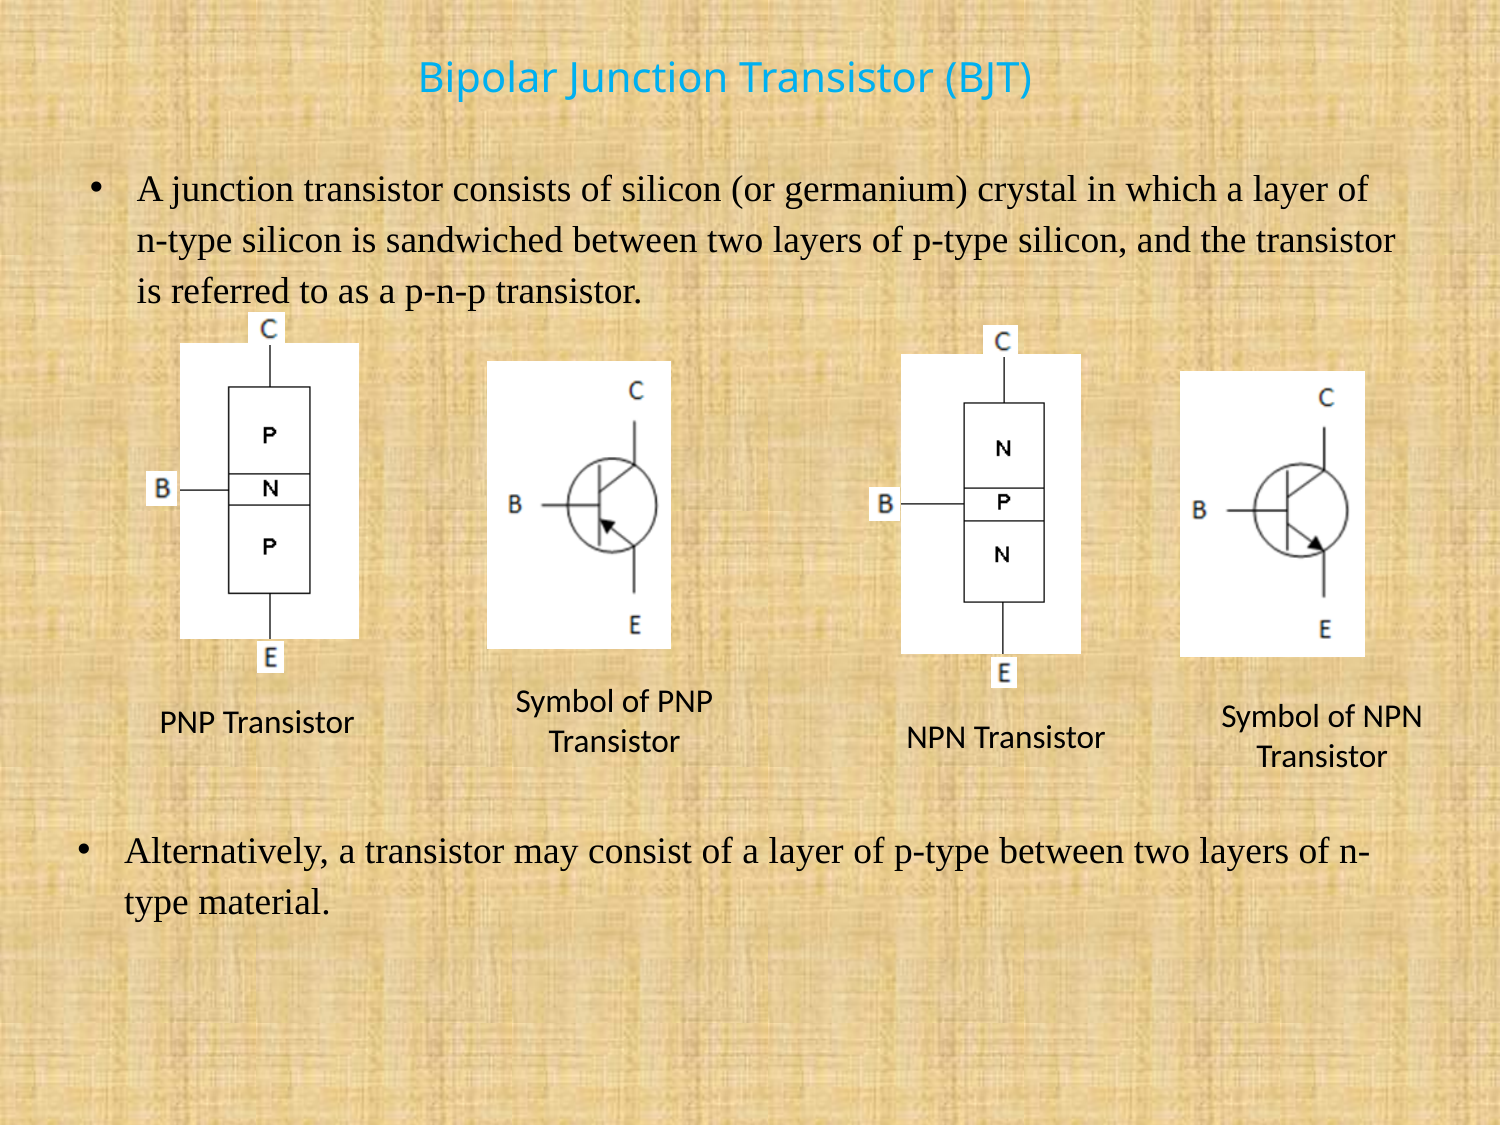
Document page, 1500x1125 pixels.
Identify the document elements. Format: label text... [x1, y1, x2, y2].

text_box A junction transistor consists of silicon (or germanium) crystal in which a layer of n-type silicon is sandwiched between two layers of p-type silicon, and the transistor is referred to as a p-n-p transistor. [75, 149, 1415, 319]
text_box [862, 324, 1467, 784]
picture [0, 0, 1500, 1125]
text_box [113, 312, 759, 768]
text_box Alternatively, a transistor may consist of a layer of p-type between two layers of n-type material. [62, 812, 1403, 930]
text_box Bipolar Junction Transistor (BJT) [237, 37, 1213, 113]
